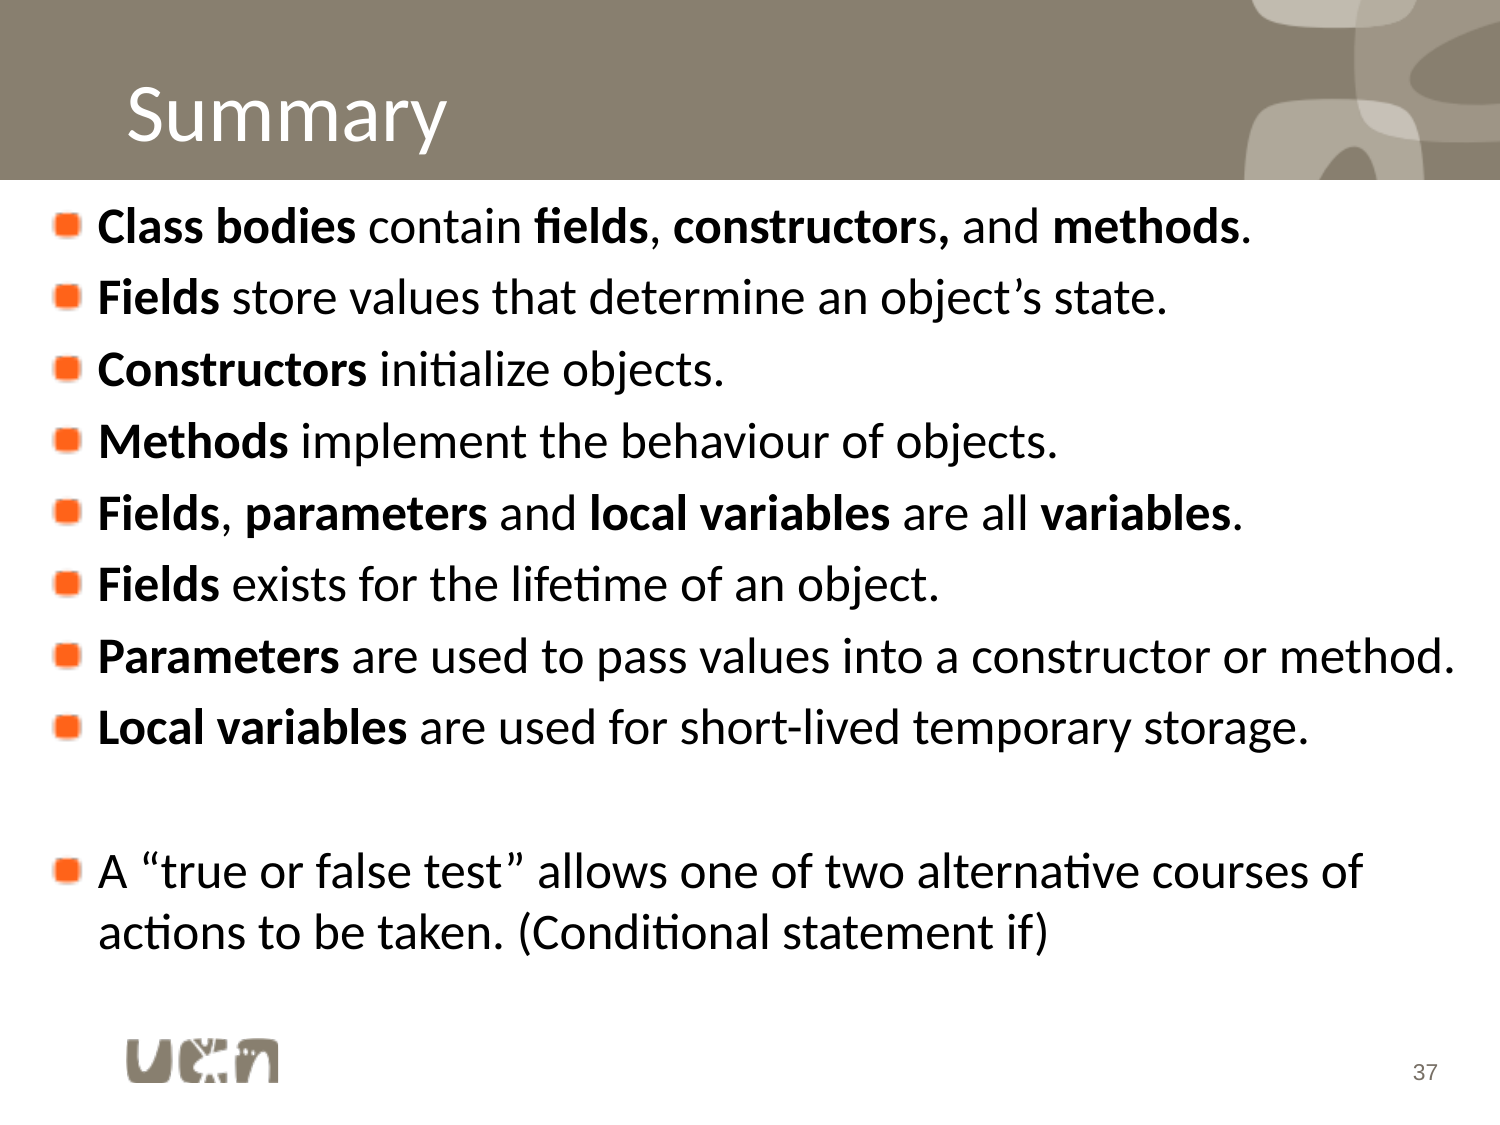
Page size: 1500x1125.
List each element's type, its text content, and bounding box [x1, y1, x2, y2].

title Summary [111, 48, 1385, 166]
list Class bodies contain fields, constructors, and methods. Fields store values that determine an object’s state. Constructors initialize objects. Methods implement the behaviour of objects. Fields, parameters and local variables are all variables. Fields exists for the lifetime of an object. Parameters are used to pass values into a constructor or method. Local variables are used for short-lived temporary storage. A “true or false test” allows one of two alternative courses of actions to be taken. (Conditional statement if) [29, 184, 1483, 1024]
slide_number 37 [1353, 1041, 1454, 1102]
